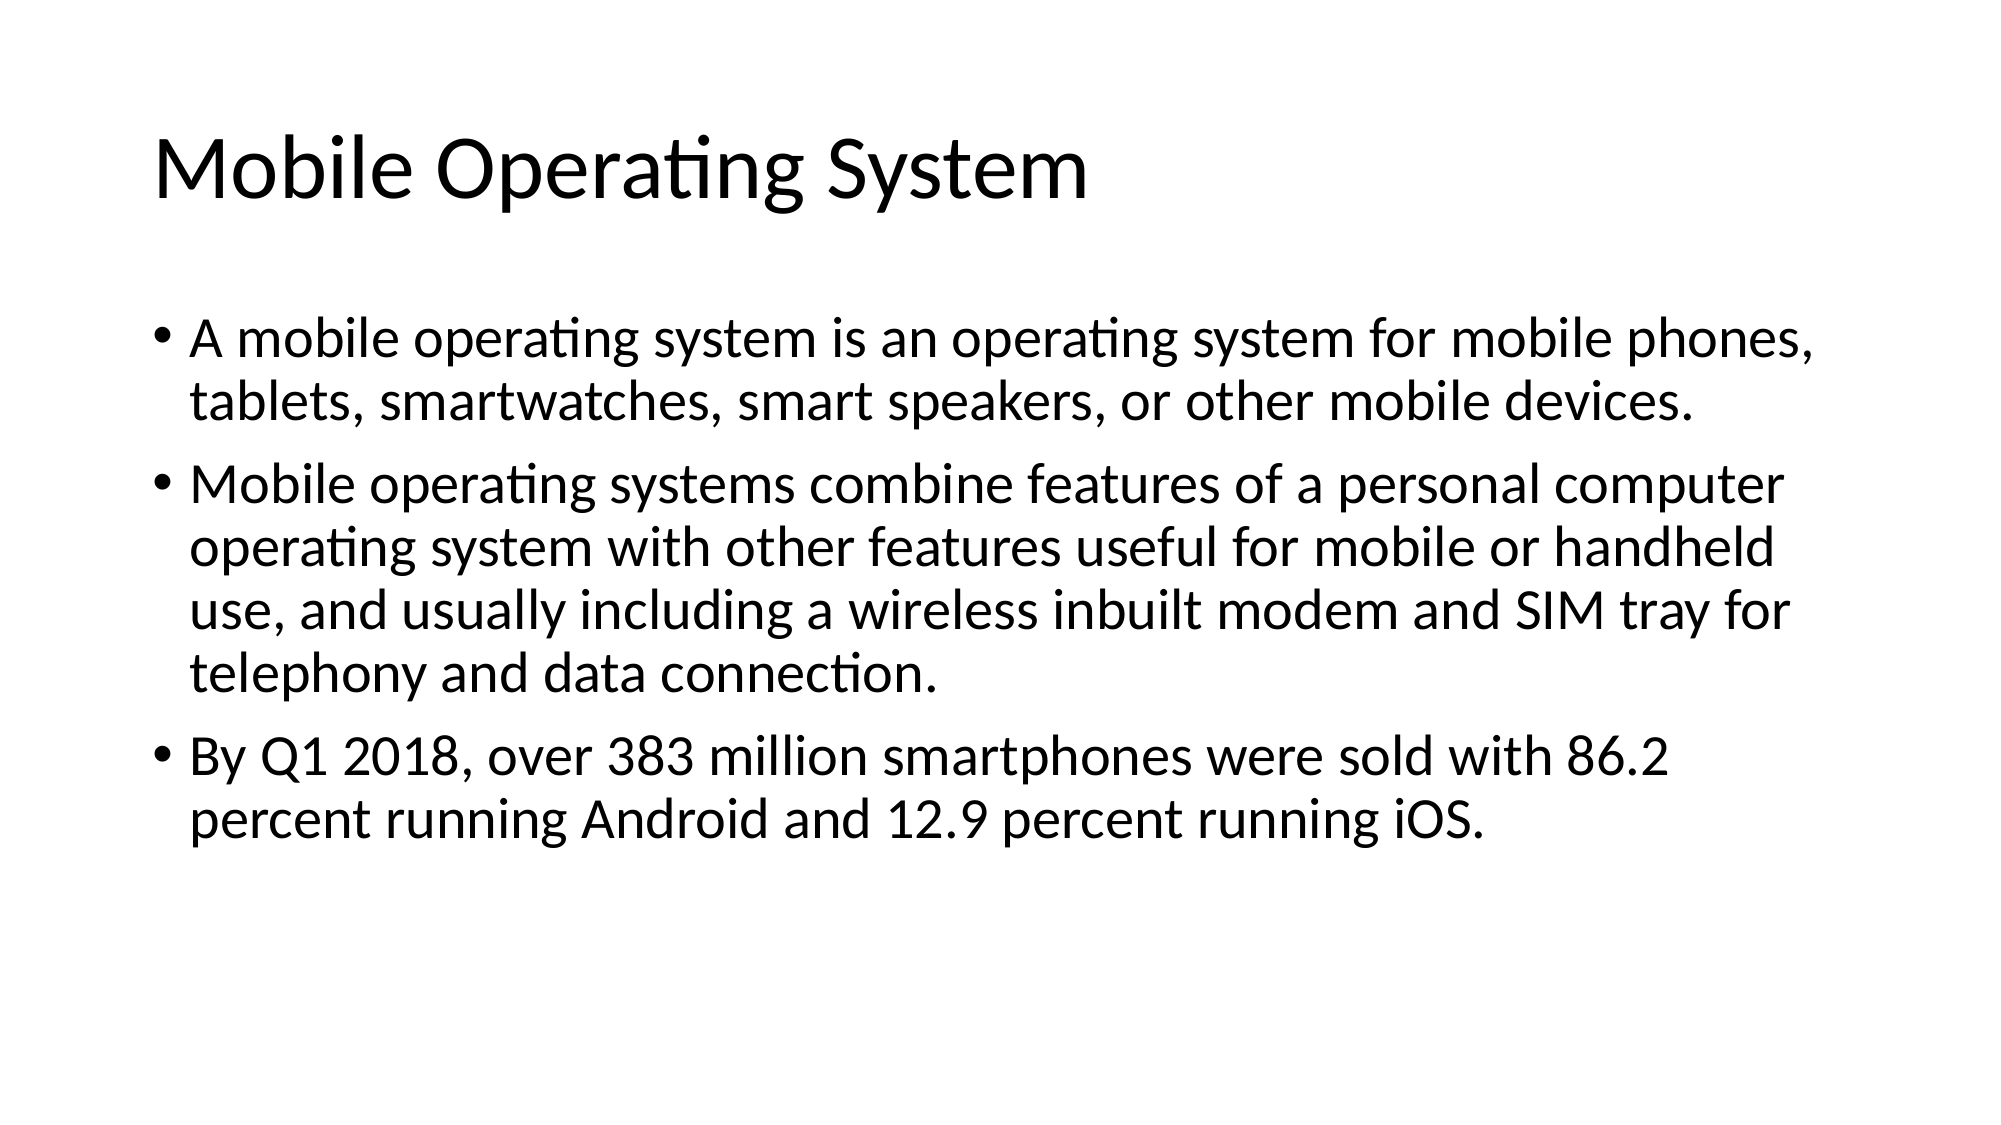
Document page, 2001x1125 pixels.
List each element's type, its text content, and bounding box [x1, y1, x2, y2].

list A mobile operating system is an operating system for mobile phones, tablets, smartwatches, smart speakers, or other mobile devices. Mobile operating systems combine features of a personal computer operating system with other features useful for mobile or handheld use, and usually including a wireless inbuilt modem and SIM tray for telephony and data connection. By Q1 2018, over 383 million smartphones were sold with 86.2 percent running Android and 12.9 percent running iOS. [137, 299, 1863, 1014]
title Mobile Operating System [137, 59, 1863, 278]
